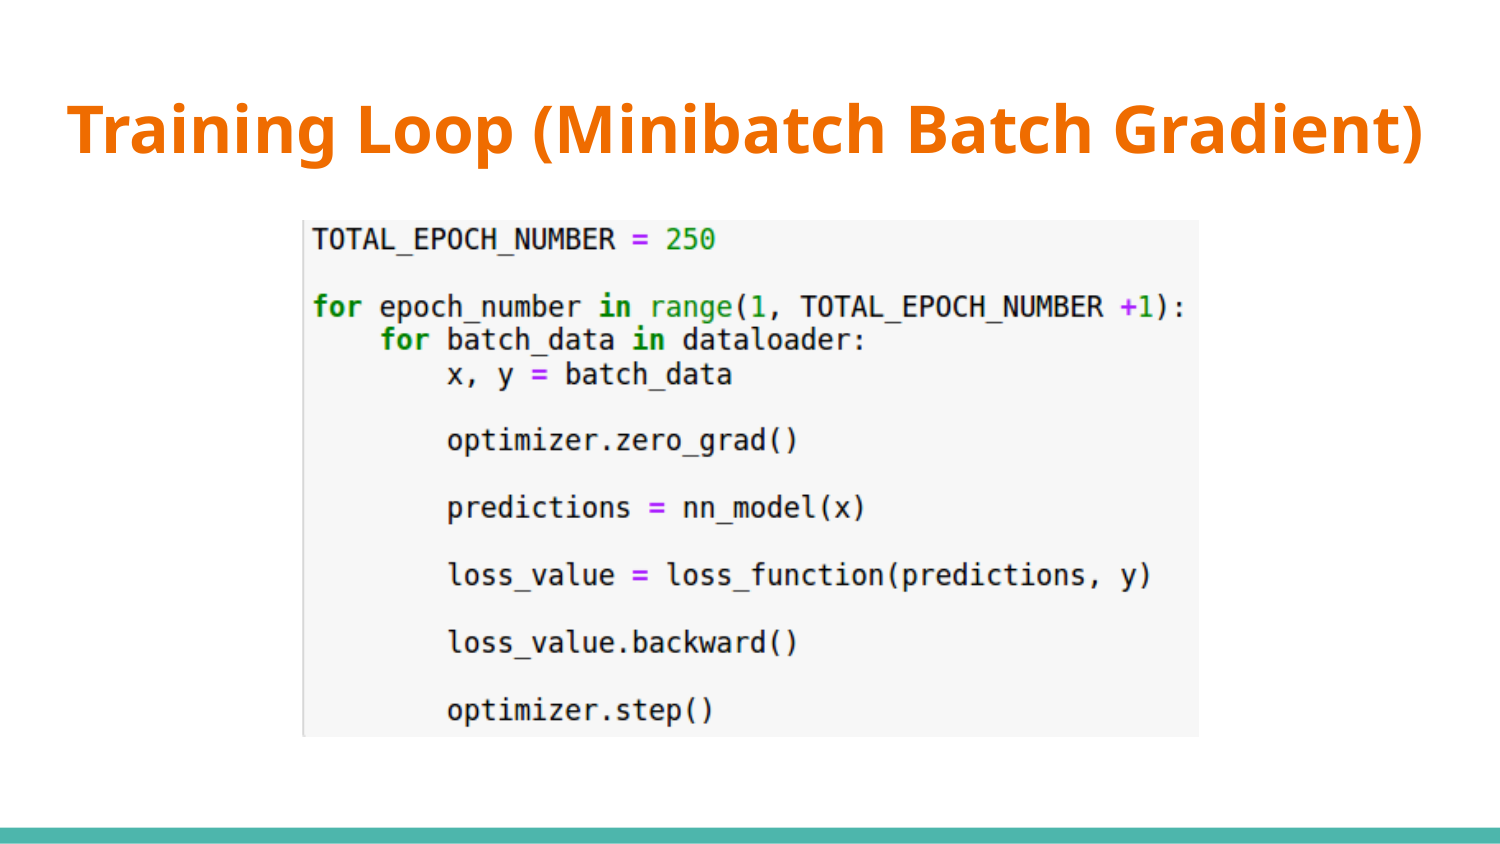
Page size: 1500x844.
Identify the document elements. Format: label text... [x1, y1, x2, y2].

picture [300, 220, 1199, 737]
title Training Loop (Minibatch Batch Gradient) [51, 72, 1449, 189]
